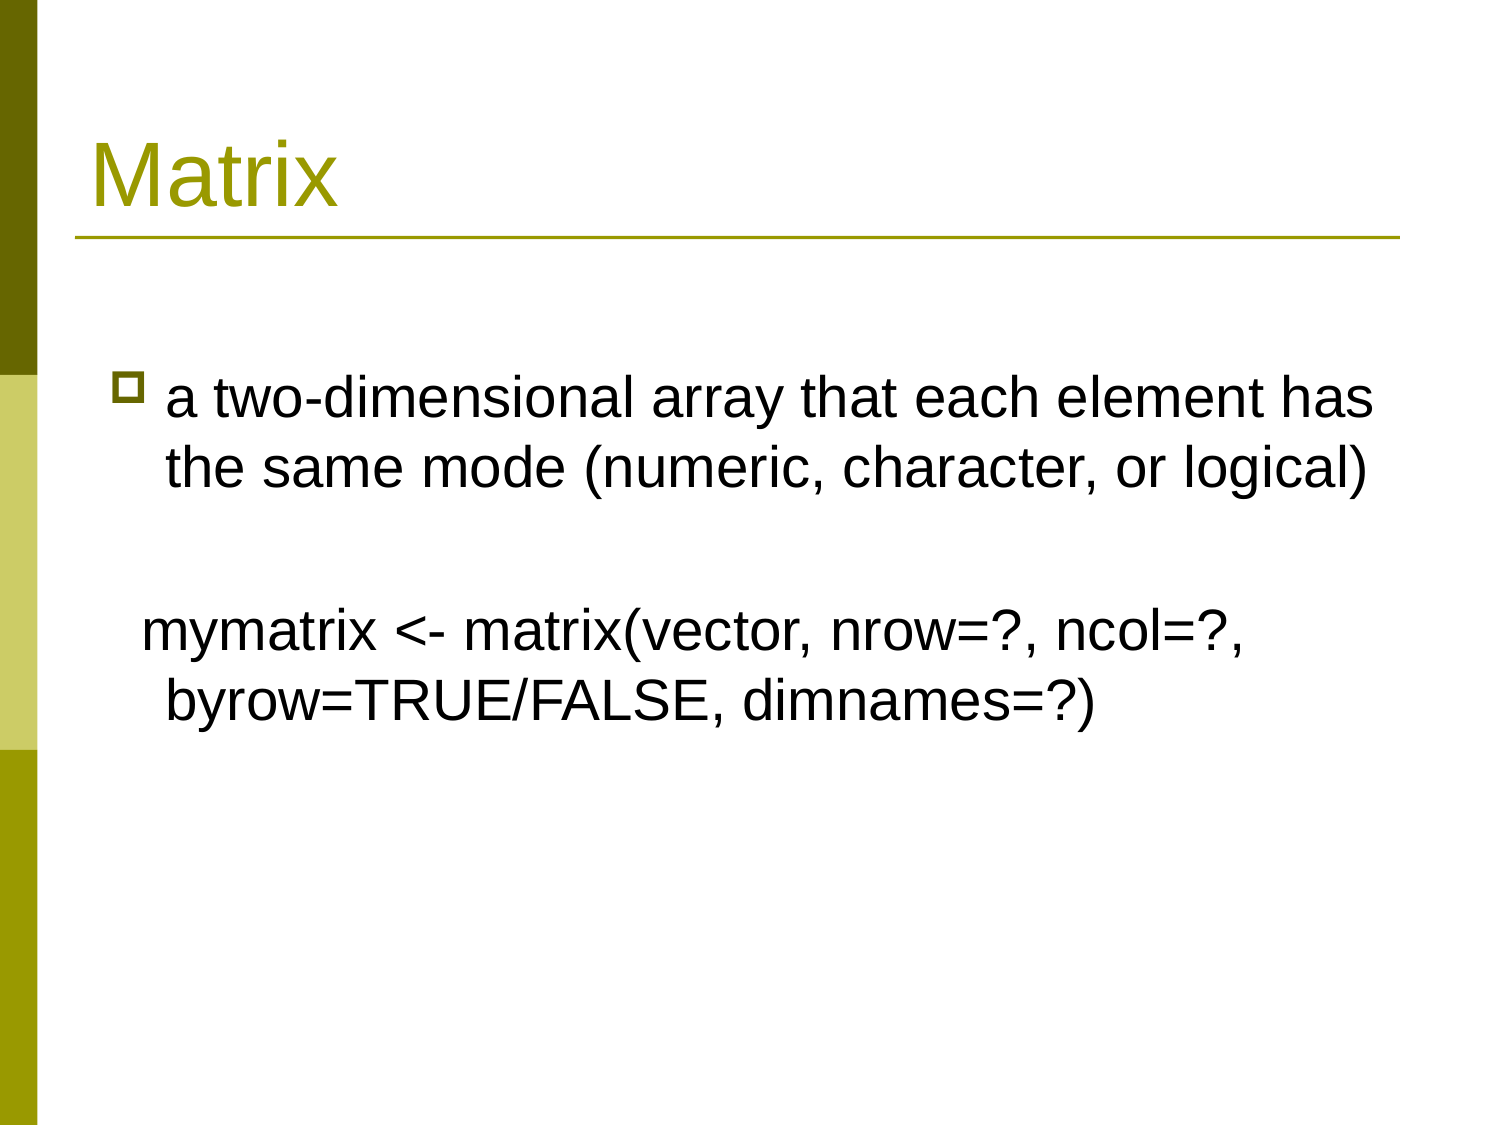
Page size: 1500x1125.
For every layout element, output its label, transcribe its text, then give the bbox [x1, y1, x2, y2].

list a two-dimensional array that each element has the same mode (numeric, character, or logical) mymatrix <- matrix(vector, nrow=?, ncol=?, byrow=TRUE/FALSE, dimnames=?) [93, 351, 1445, 1009]
title Matrix [74, 45, 1426, 233]
